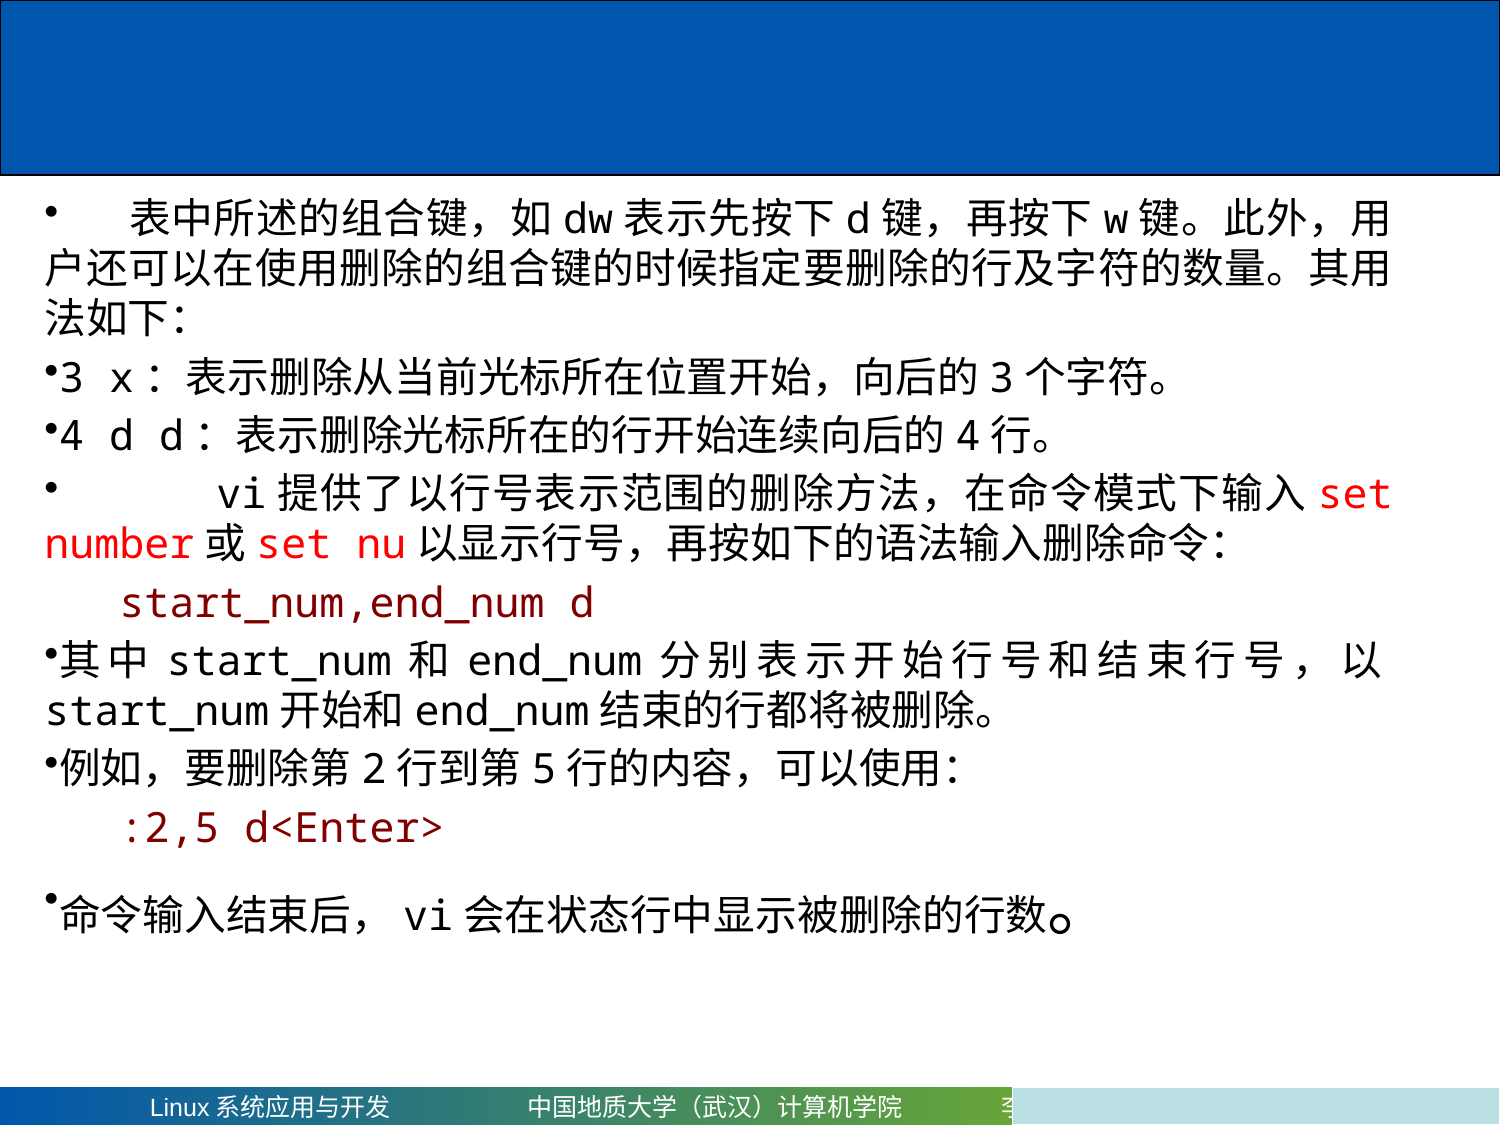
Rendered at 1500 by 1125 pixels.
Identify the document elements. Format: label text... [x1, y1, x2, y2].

list 表中所述的组合键，如dw表示先按下d键，再按下w键。此外，用户还可以在使用删除的组合键的时候指定要删除的行及字符的数量。其用法如下： 3 x：表示删除从当前光标所在位置开始，向后的3个字符。 4 d d：表示删除光标所在的行开始连续向后的4行。 vi提供了以行号表示范围的删除方法，在命令模式下输入set number或set nu以显示行号，再按如下的语法输入删除命令： start_num,end_num d 其中start_num和end_num分别表示开始行号和结束行号，以start_num开始和end_num结束的行都将被删除。 例如，要删除第2行到第5行的内容，可以使用： :2,5 d<Enter> 命令输入结束后，vi会在状态行中显示被删除的行数。 [29, 184, 1408, 1125]
